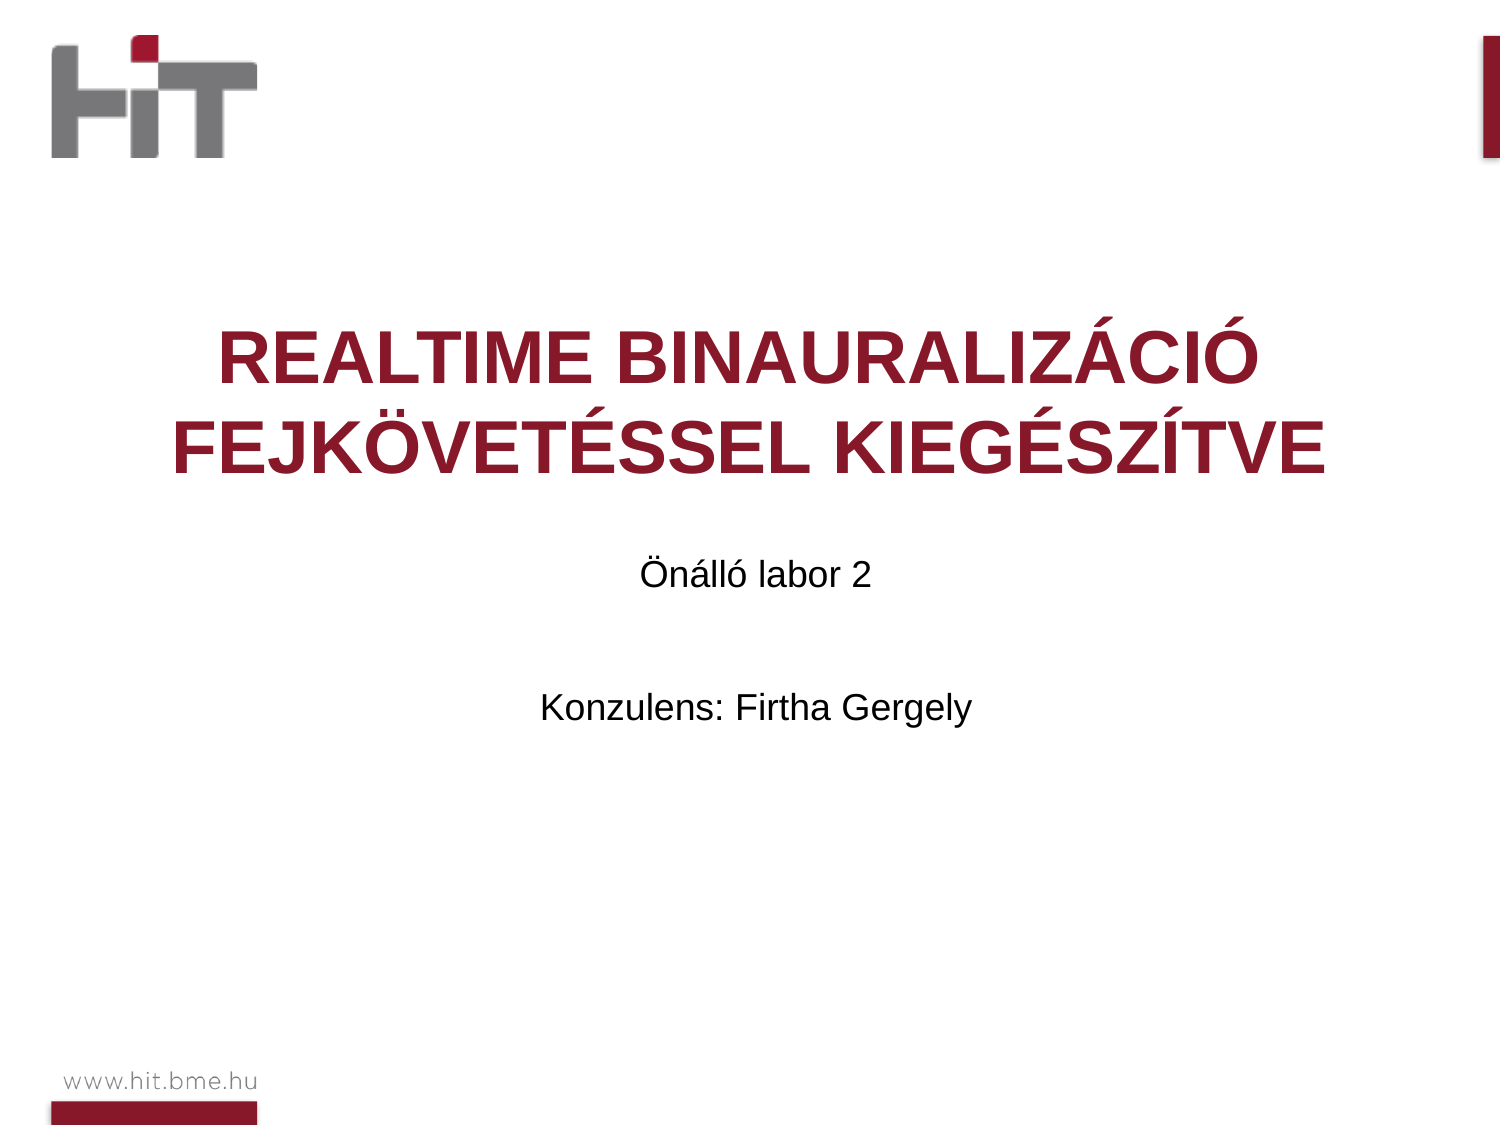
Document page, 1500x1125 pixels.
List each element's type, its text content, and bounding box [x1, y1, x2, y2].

text_box Konzulens: Firtha Gergely [293, 675, 1219, 736]
text_box [51, 190, 1461, 1016]
text_box Önálló labor 2 [293, 542, 1219, 602]
